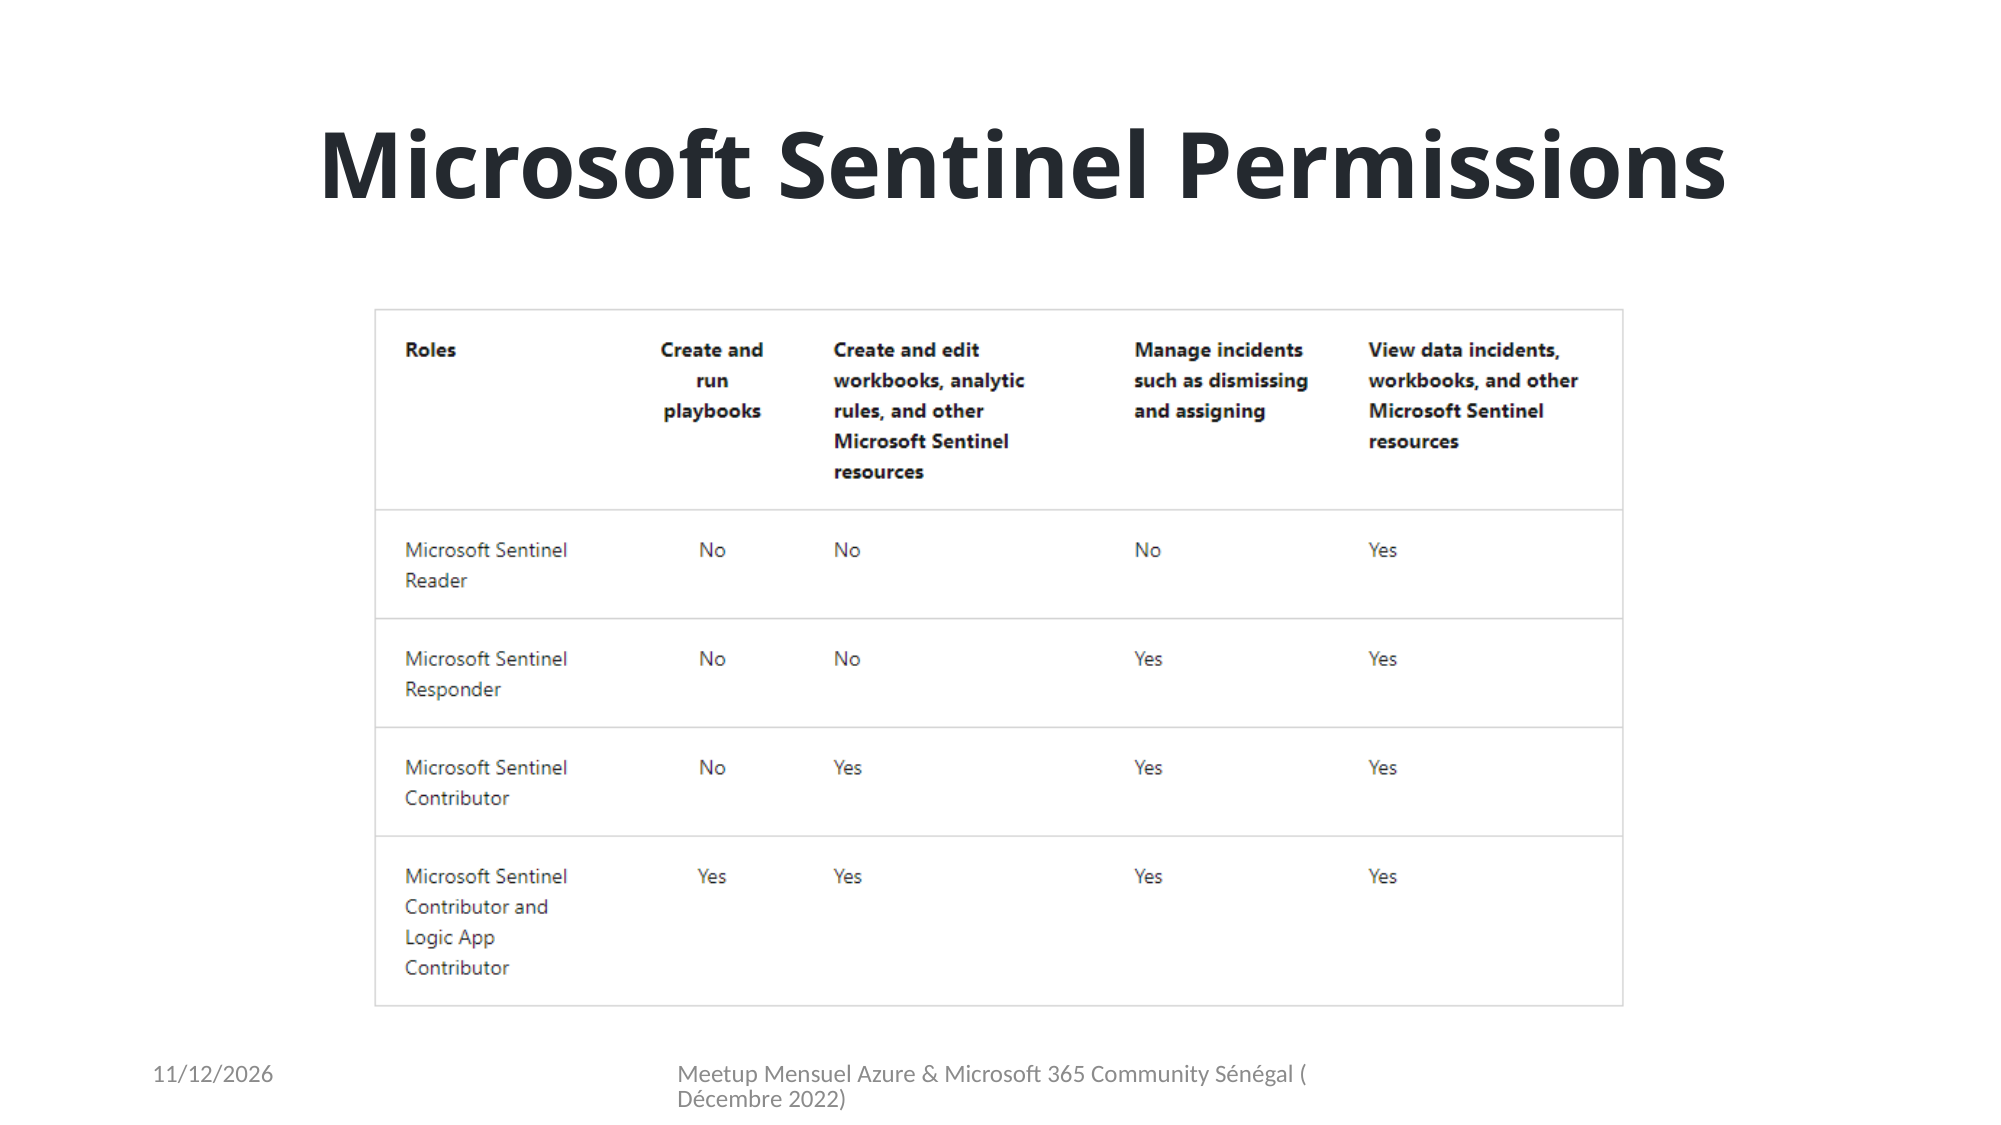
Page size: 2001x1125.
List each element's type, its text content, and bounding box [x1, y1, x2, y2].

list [366, 299, 1634, 1014]
title Microsoft Sentinel Permissions [137, 59, 1863, 278]
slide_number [137, 1042, 588, 1103]
footer Meetup Mensuel Azure & Microsoft 365 Community Sénégal (Décembre 2022) [662, 1042, 1338, 1103]
